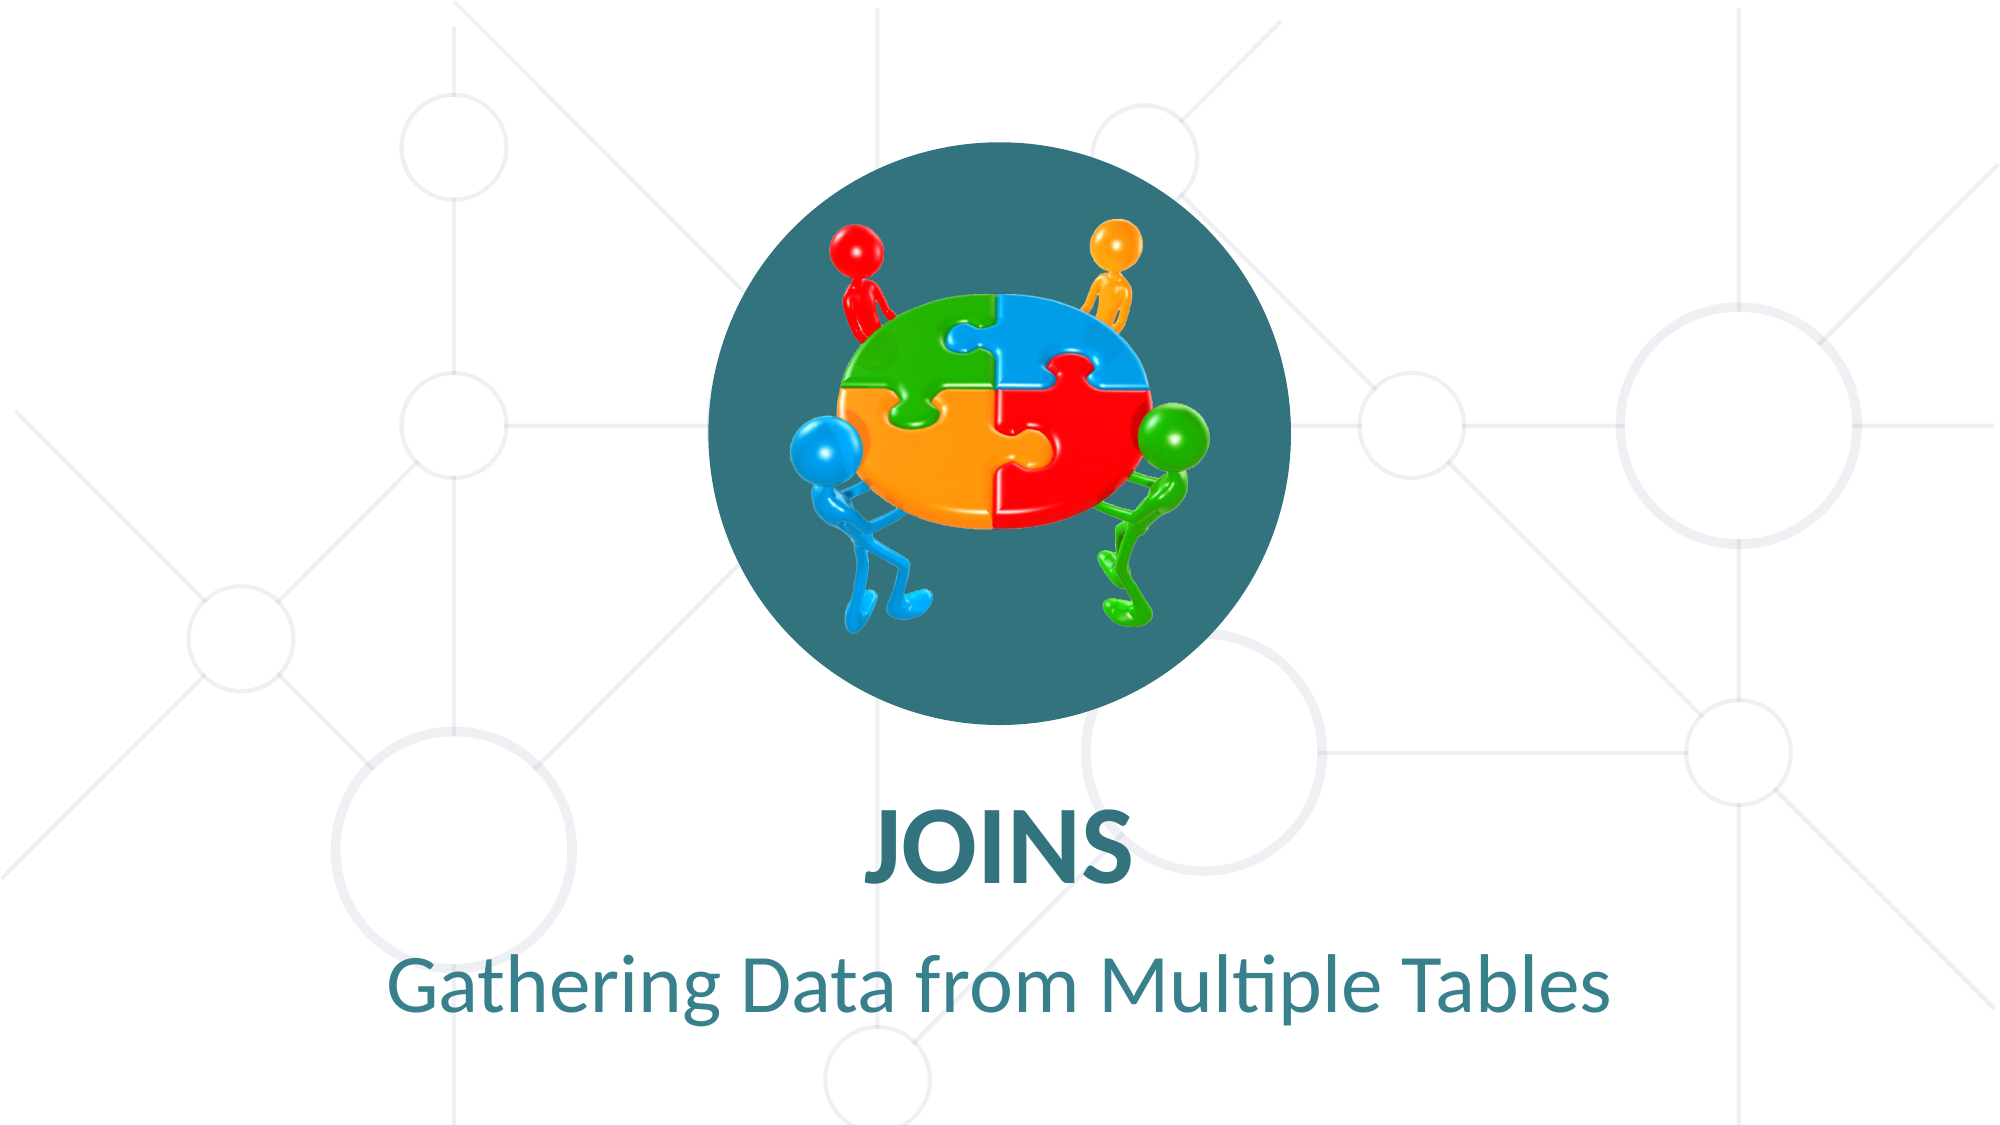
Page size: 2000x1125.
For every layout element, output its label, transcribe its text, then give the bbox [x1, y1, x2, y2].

picture [777, 203, 1223, 648]
list Gathering Data from Multiple Tables [100, 916, 1899, 1037]
title JOINS [100, 775, 1899, 904]
